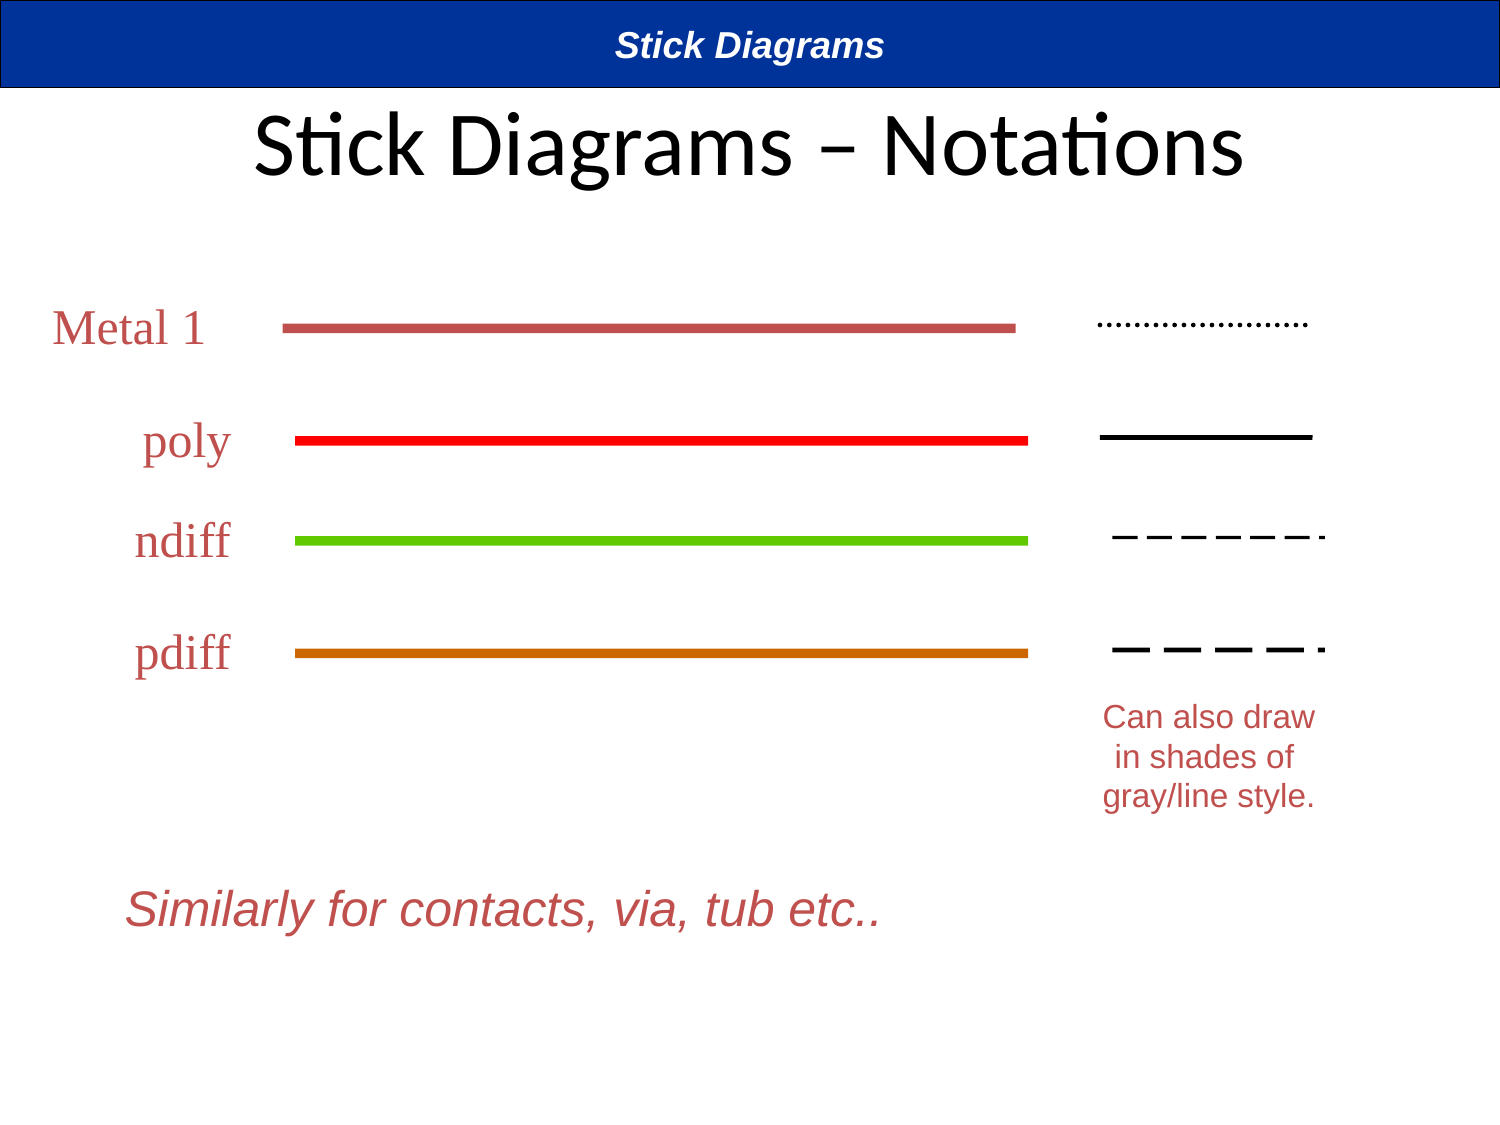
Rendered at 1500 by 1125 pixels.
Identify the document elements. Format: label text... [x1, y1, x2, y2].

text_box ndiff [119, 499, 246, 575]
title Stick Diagrams – Notations [75, 88, 1425, 233]
text_box Similarly for contacts, via, tub etc.. [109, 868, 988, 944]
text_box poly [127, 399, 247, 475]
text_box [1087, 324, 1331, 824]
text_box Stick Diagrams [0, 0, 1500, 88]
text_box pdiff [119, 612, 246, 687]
text_box Metal 1 [0, 287, 234, 362]
